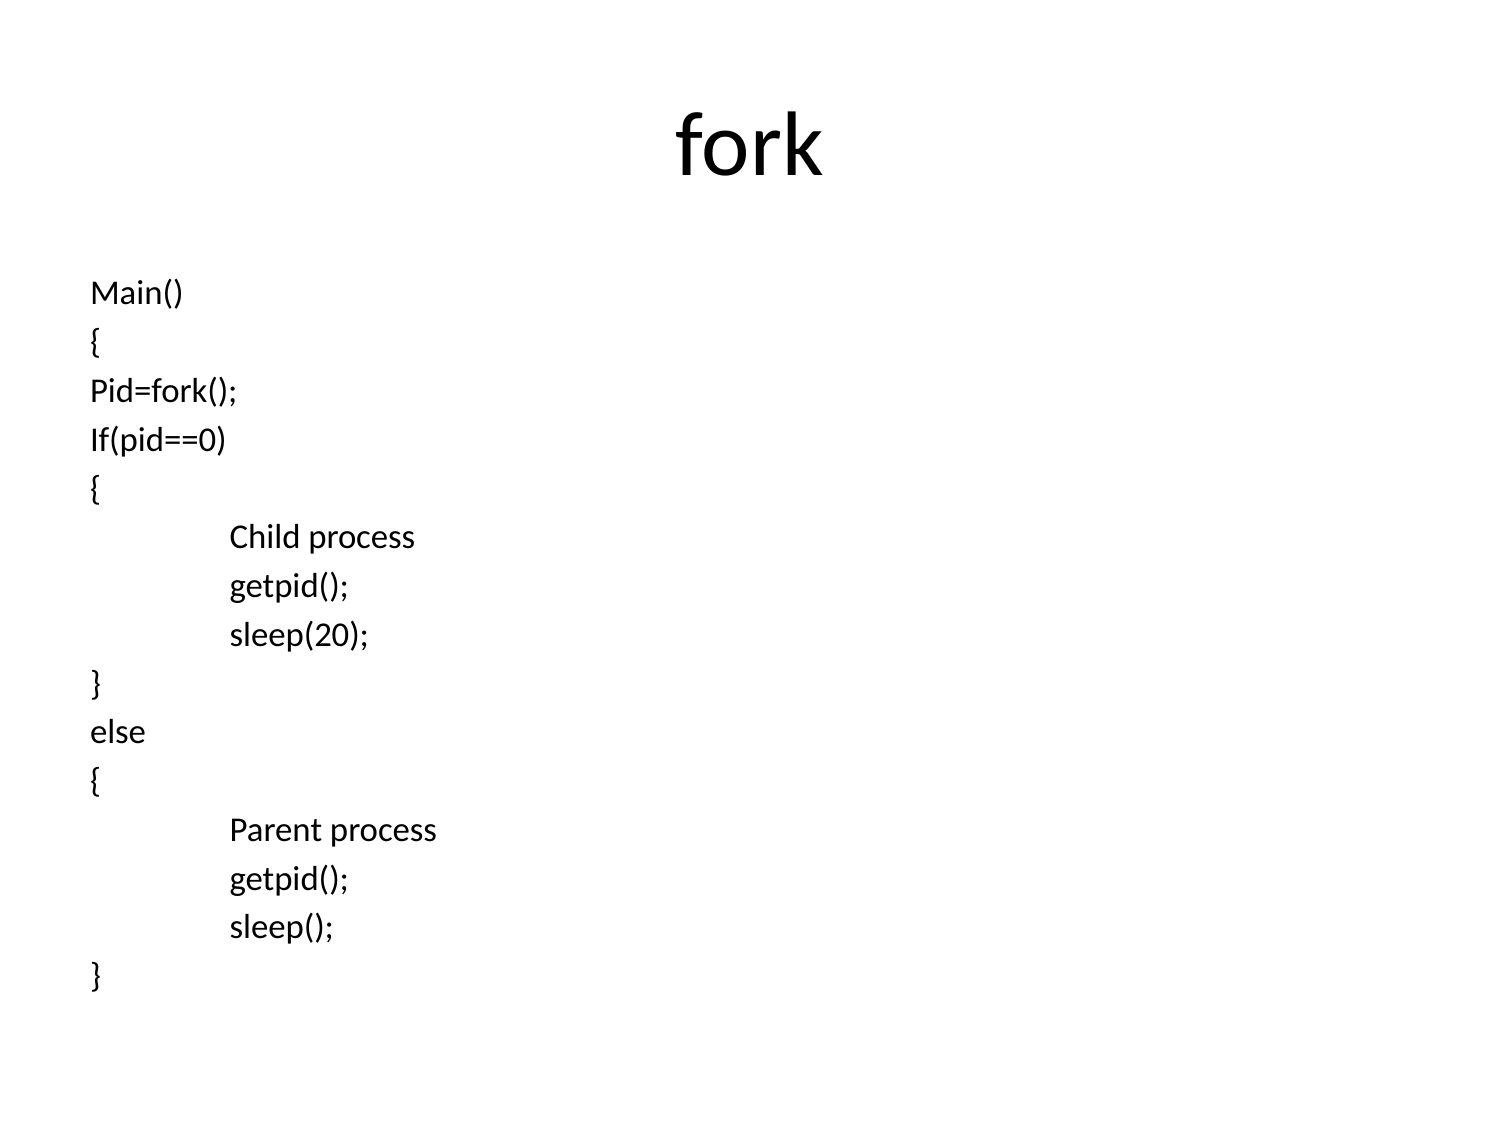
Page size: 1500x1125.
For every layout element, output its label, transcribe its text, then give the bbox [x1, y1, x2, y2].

list Main() { Pid=fork(); If(pid==0) { Child process getpid(); sleep(20); } else { Parent process getpid(); sleep(); } [75, 262, 1425, 1005]
title fork [75, 45, 1425, 233]
